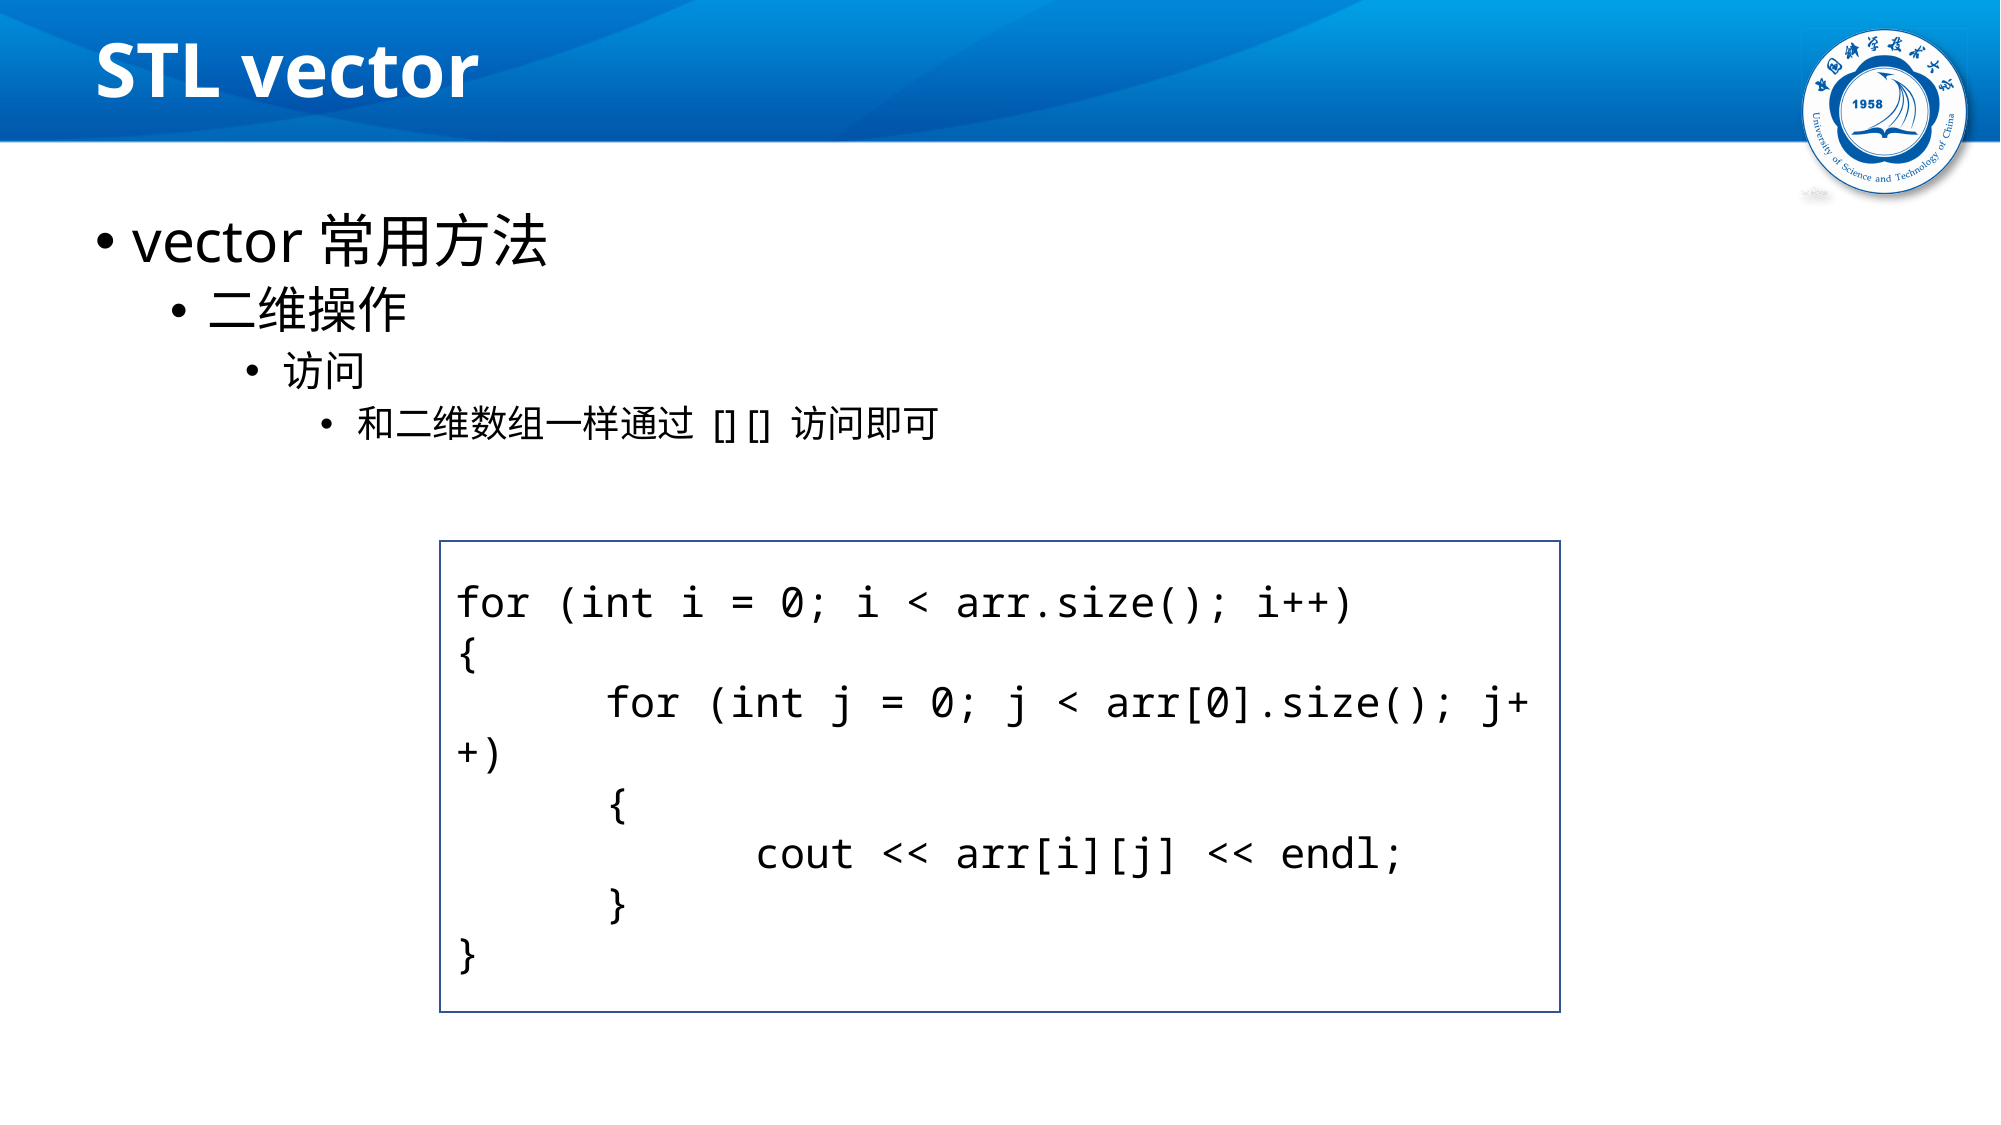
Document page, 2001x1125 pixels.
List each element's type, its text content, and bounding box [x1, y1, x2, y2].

picture [0, 0, 2000, 204]
title STL vector [80, 22, 1619, 124]
text_box for (int i = 0; i < arr.size(); i++) { for (int j = 0; j < arr[0].size(); j++) { cout << arr[i][j] << endl; } } [439, 540, 1561, 1013]
list vector常用方法 二维操作 访问 和二维数组一样通过 [] [] 访问即可 [80, 204, 1913, 1014]
